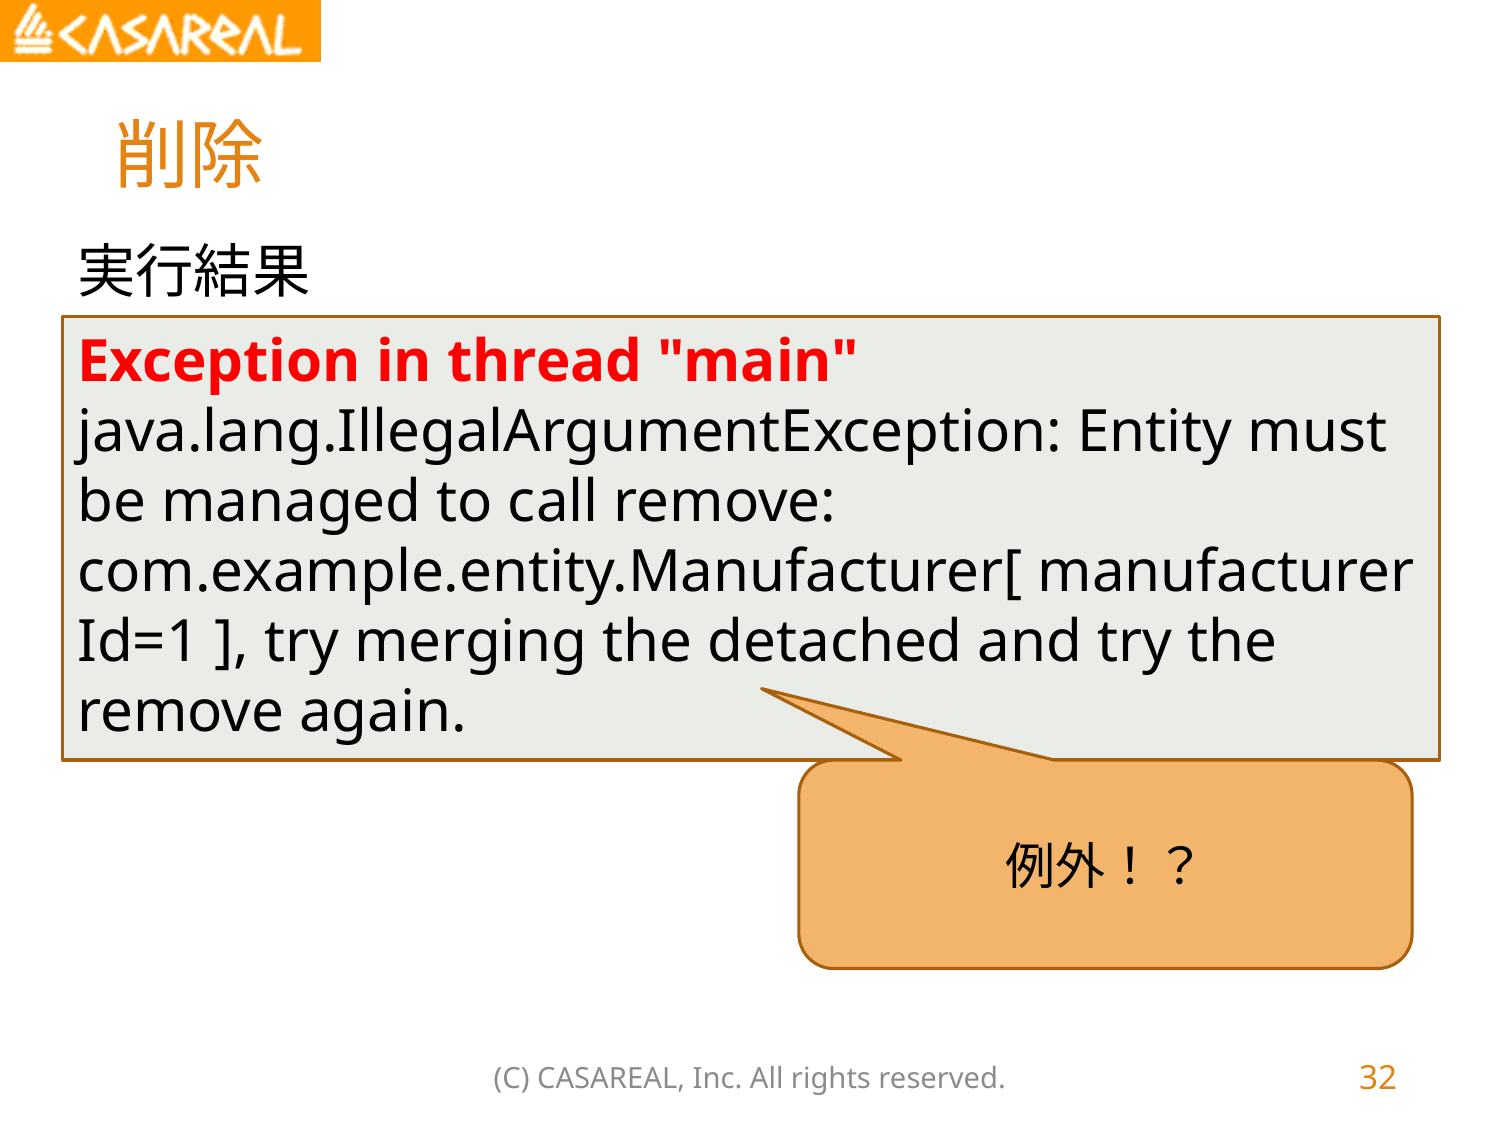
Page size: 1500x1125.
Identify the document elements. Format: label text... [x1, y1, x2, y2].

text_box 実行結果 [62, 226, 578, 311]
picture [0, 0, 321, 62]
footer (C) CASAREAL, Inc. All rights reserved. [370, 1049, 1130, 1110]
text_box 例外！？ [760, 687, 1414, 971]
text_box Exception in thread "main" java.lang.IllegalArgumentException: Entity must be managed to call remove: com.example.entity.Manufacturer[ manufacturerId=1 ], try merging the detached and try the remove again. [61, 315, 1441, 762]
title 削除 [99, 99, 1413, 315]
slide_number 32 [1328, 1049, 1413, 1110]
